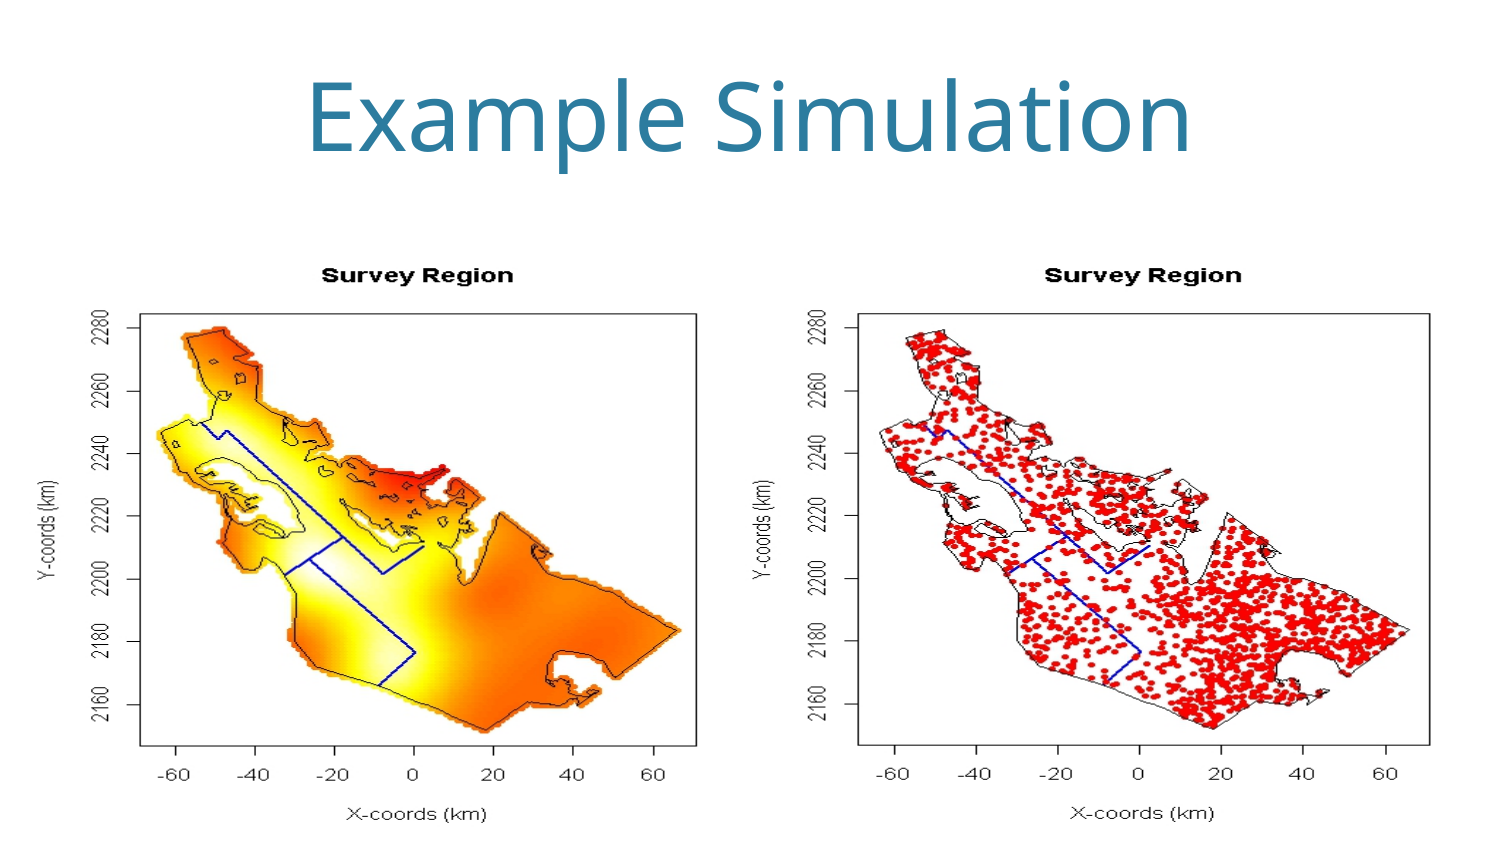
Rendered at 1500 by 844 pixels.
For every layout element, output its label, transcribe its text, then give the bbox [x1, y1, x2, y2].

picture [725, 235, 1490, 844]
title Example Simulation [90, 13, 1410, 178]
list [28, 235, 722, 844]
